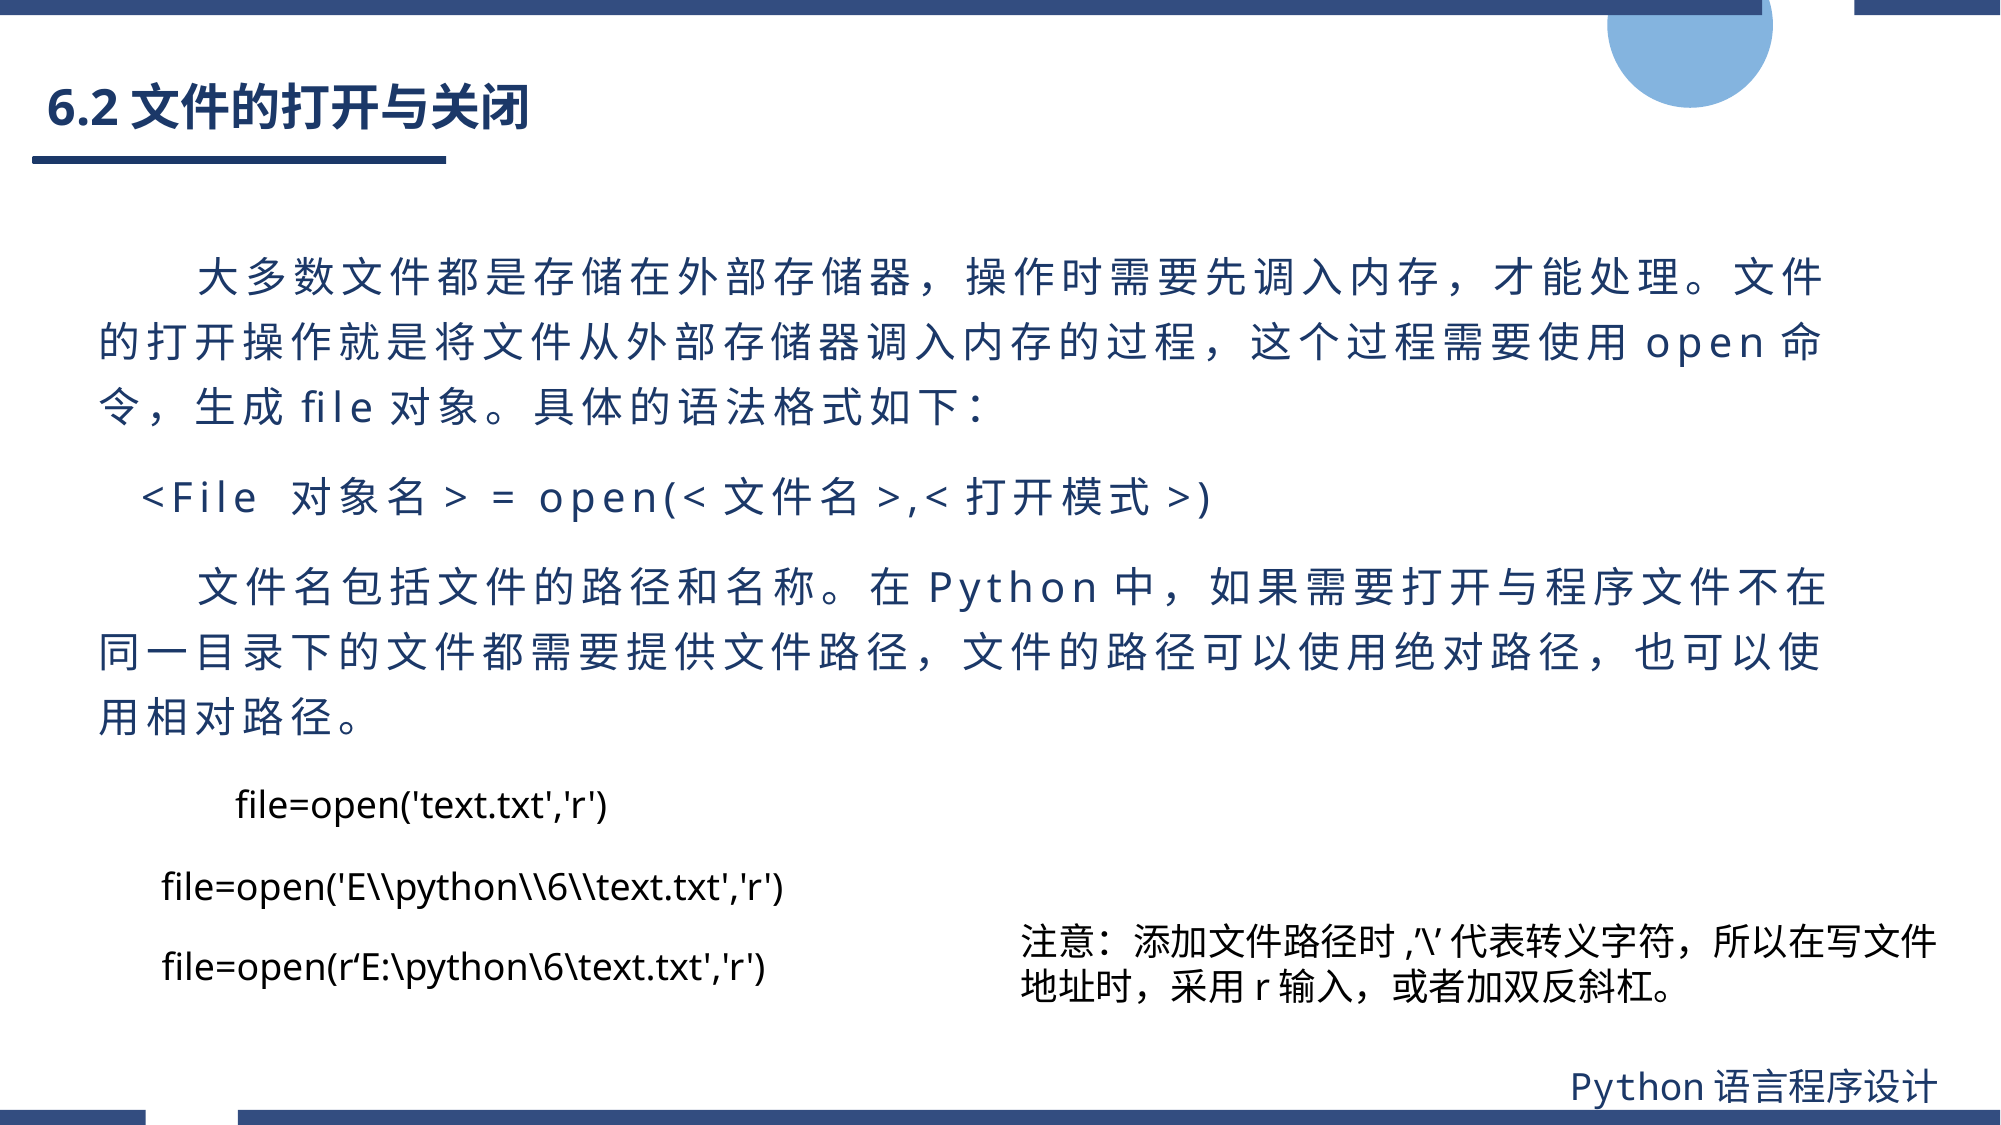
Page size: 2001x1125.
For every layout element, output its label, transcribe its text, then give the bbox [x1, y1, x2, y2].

text_box 注意：添加文件路径时,’\’代表转义字符，所以在写文件地址时，采用r输入，或者加双反斜杠。 [1005, 910, 1956, 1061]
text_box file=open(r‘E:\python\6\text.txt','r') [146, 935, 781, 996]
text_box file=open('text.txt','r') [220, 773, 623, 833]
text_box 大多数文件都是存储在外部存储器，操作时需要先调入内存，才能处理。文件的打开操作就是将文件从外部存储器调入内存的过程，这个过程需要使用open命令，生成file对象。具体的语法格式如下： <File 对象名> = open(<文件名>,<打开模式>) 文件名包括文件的路径和名称。在Python中，如果需要打开与程序文件不在同一目录下的文件都需要提供文件路径，文件的路径可以使用绝对路径，也可以使用相对路径。 [84, 228, 1875, 825]
text_box file=open('E\\python\\6\\text.txt','r') [126, 855, 799, 916]
title 6.2文件的打开与关闭 [32, 67, 569, 152]
